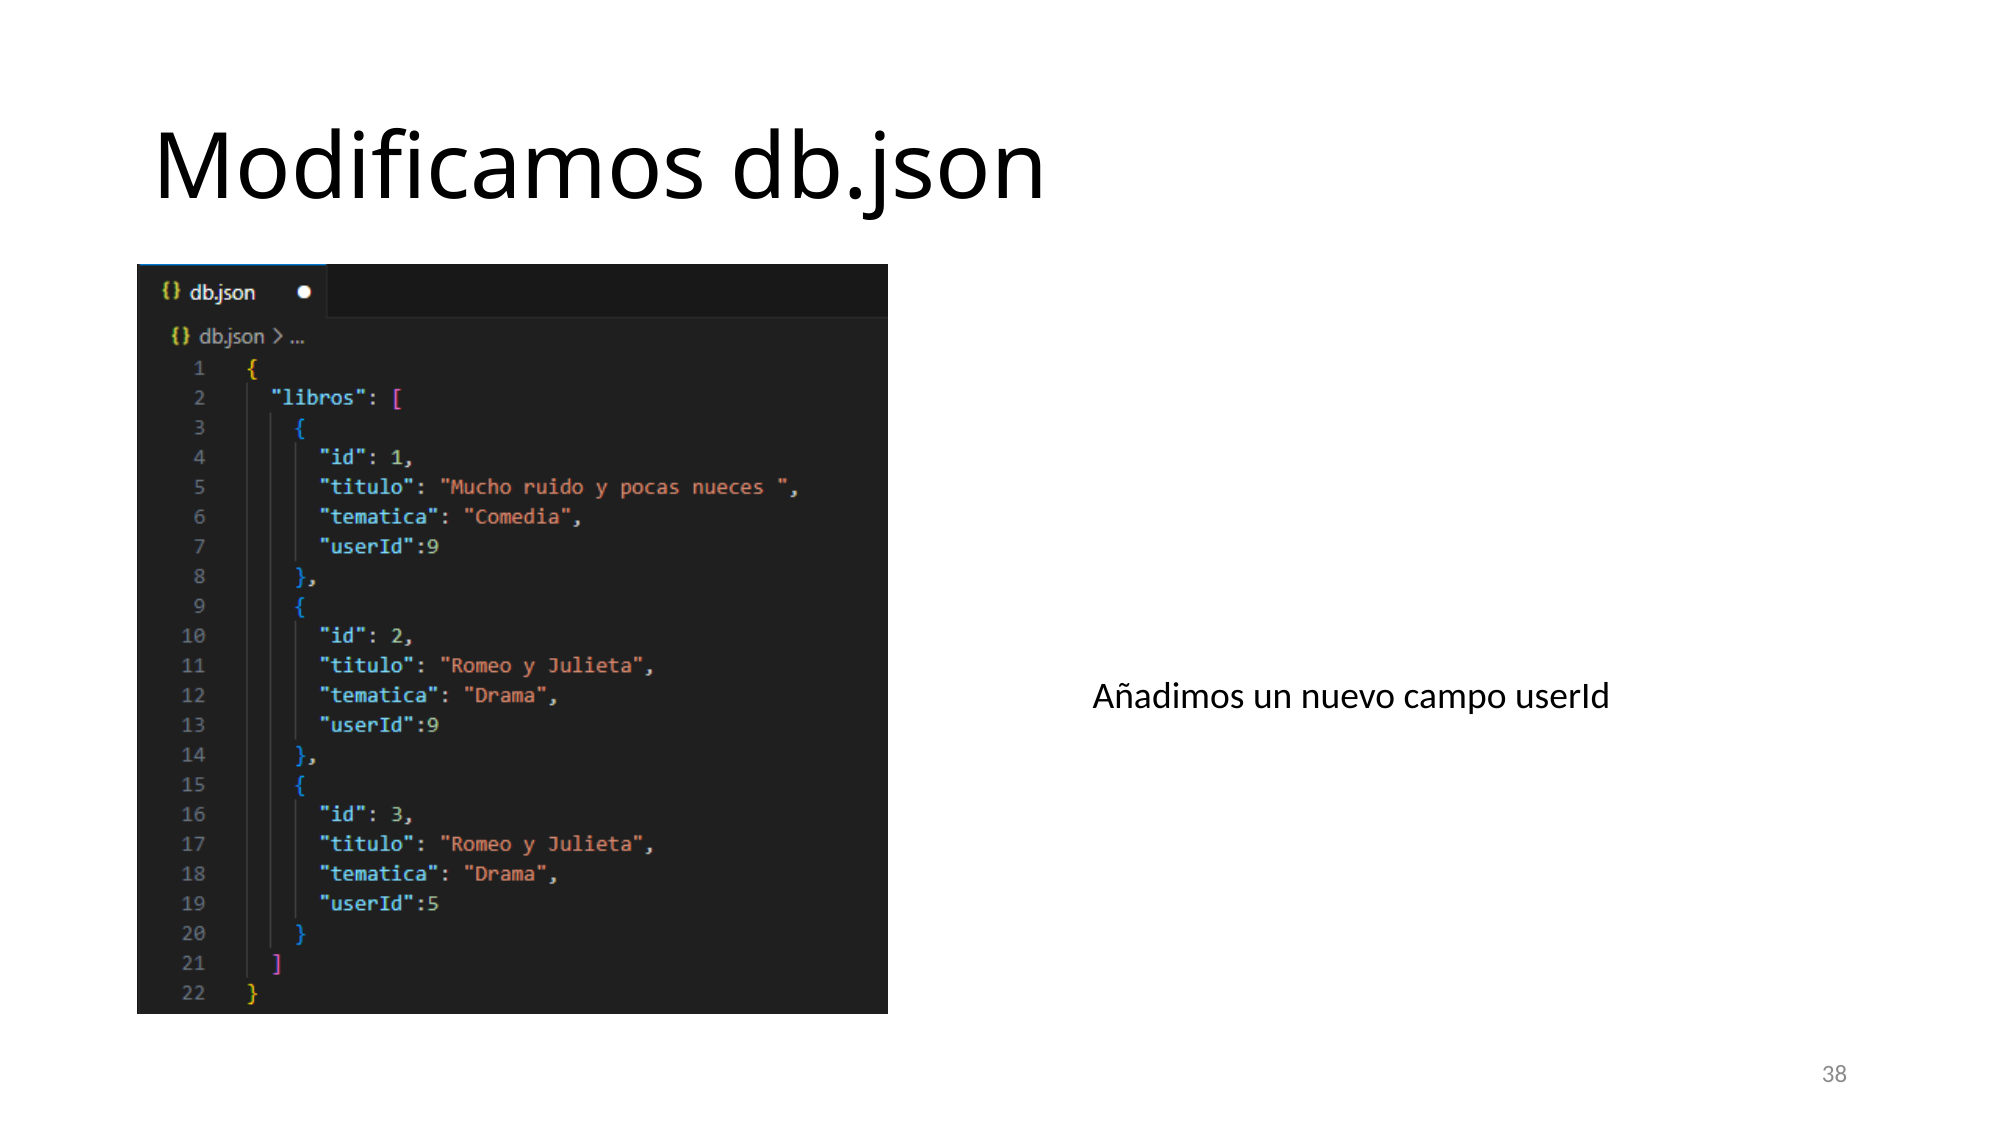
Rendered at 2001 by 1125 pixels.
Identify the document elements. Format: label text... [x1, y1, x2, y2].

text_box Añadimos un nuevo campo userId [1077, 663, 1627, 724]
picture [137, 264, 888, 1014]
slide_number 38 [1412, 1042, 1863, 1103]
title Modificamos db.json [137, 59, 1863, 278]
